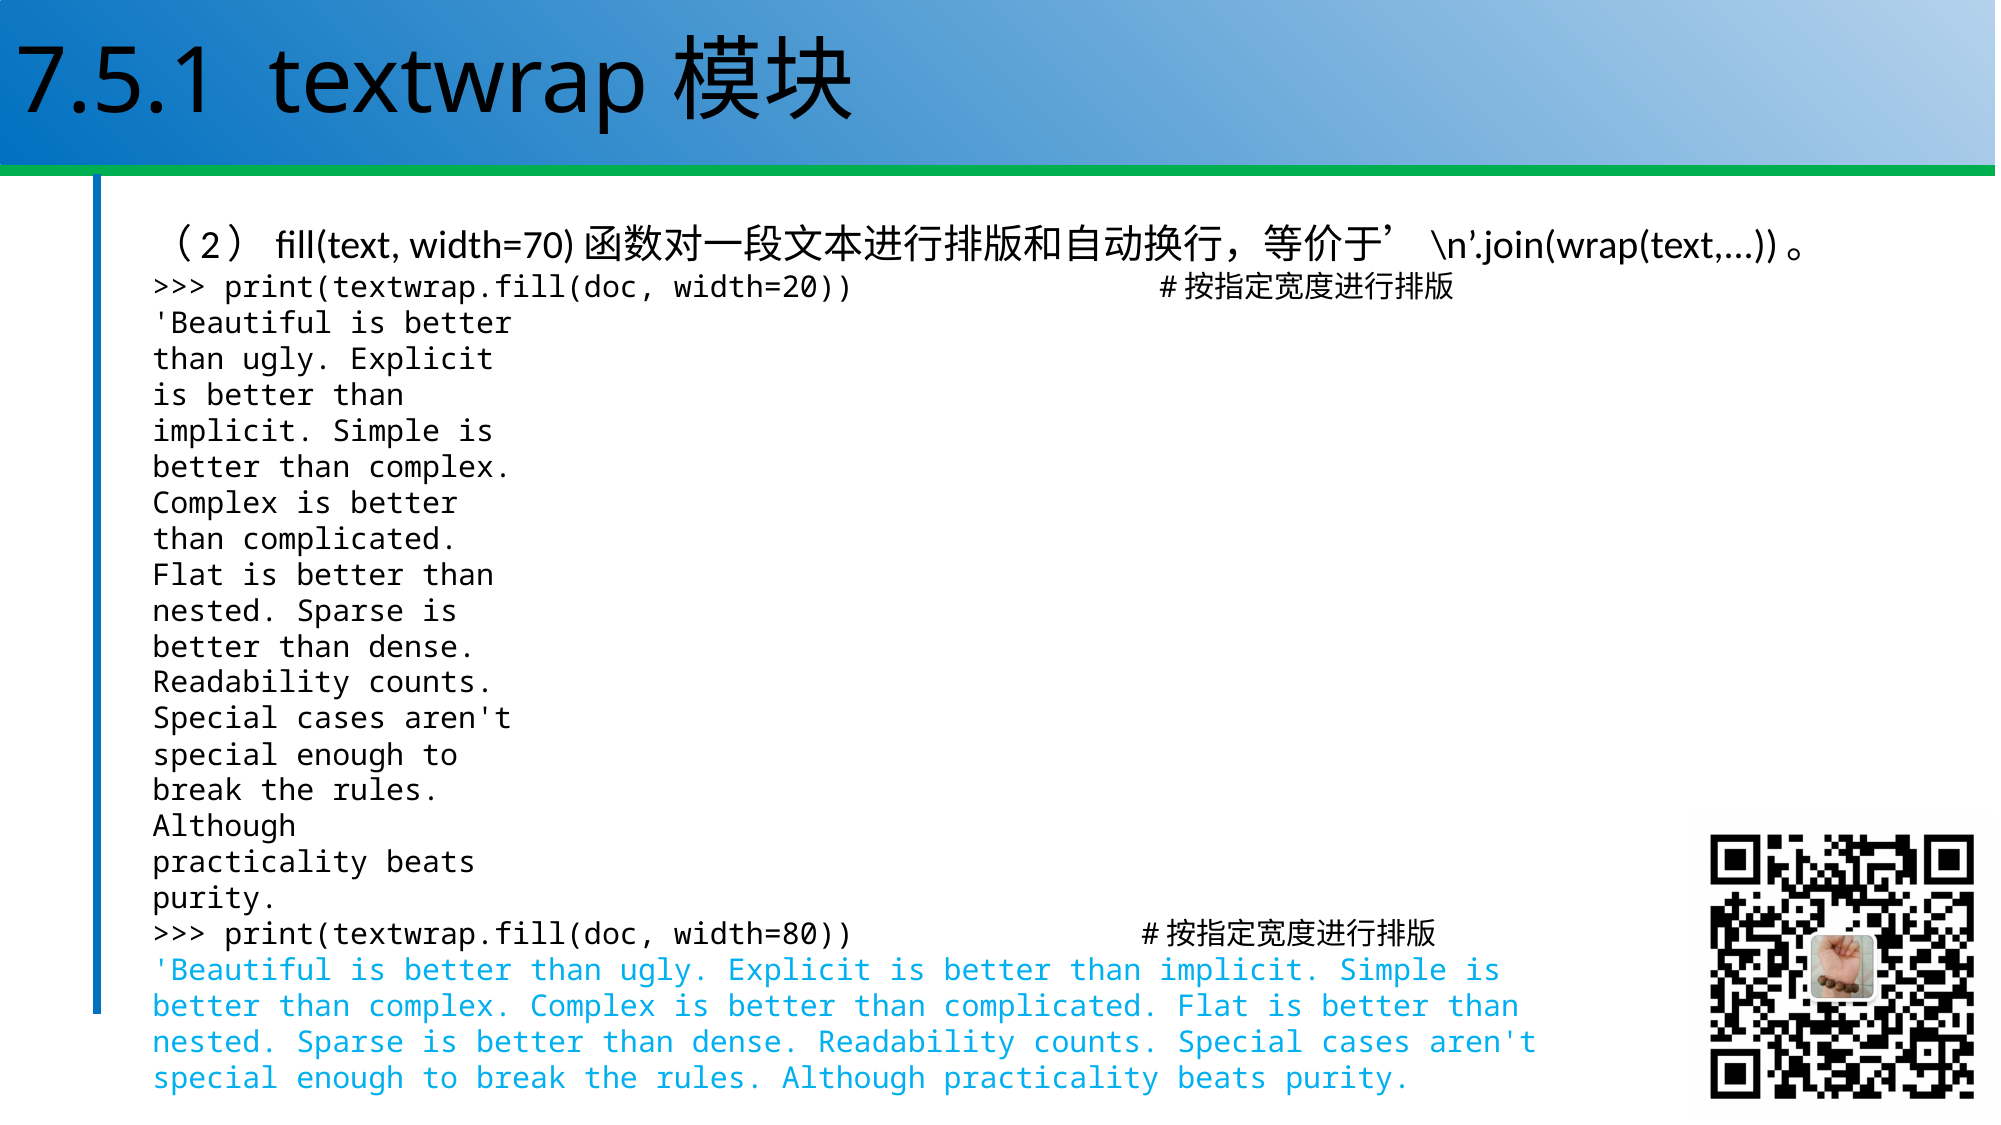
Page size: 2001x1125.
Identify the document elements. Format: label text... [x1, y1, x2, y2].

slide_number [1412, 1042, 1863, 1103]
list （2）fill(text, width=70)函数对一段文本进行排版和自动换行，等价于’\n’.join(wrap(text,...))。 >>> print(textwrap.fill(doc, width=20)) #按指定宽度进行排版 'Beautiful is better than ugly. Explicit is better than implicit. Simple is better than complex. Complex is better than complicated. Flat is better than nested. Sparse is better than dense. Readability counts. Special cases aren't special enough to break the rules. Although practicality beats purity. >>> print(textwrap.fill(doc, width=80)) #按指定宽度进行排版 'Beautiful is better than ugly. Explicit is better than implicit. Simple is better than complex. Complex is better than complicated. Flat is better than nested. Sparse is better than dense. Readability counts. Special cases aren't special enough to break the rules. Although practicality beats purity. [137, 216, 1863, 1103]
picture [1689, 813, 1995, 1120]
title 7.5.1 textwrap模块 [0, 0, 1995, 165]
